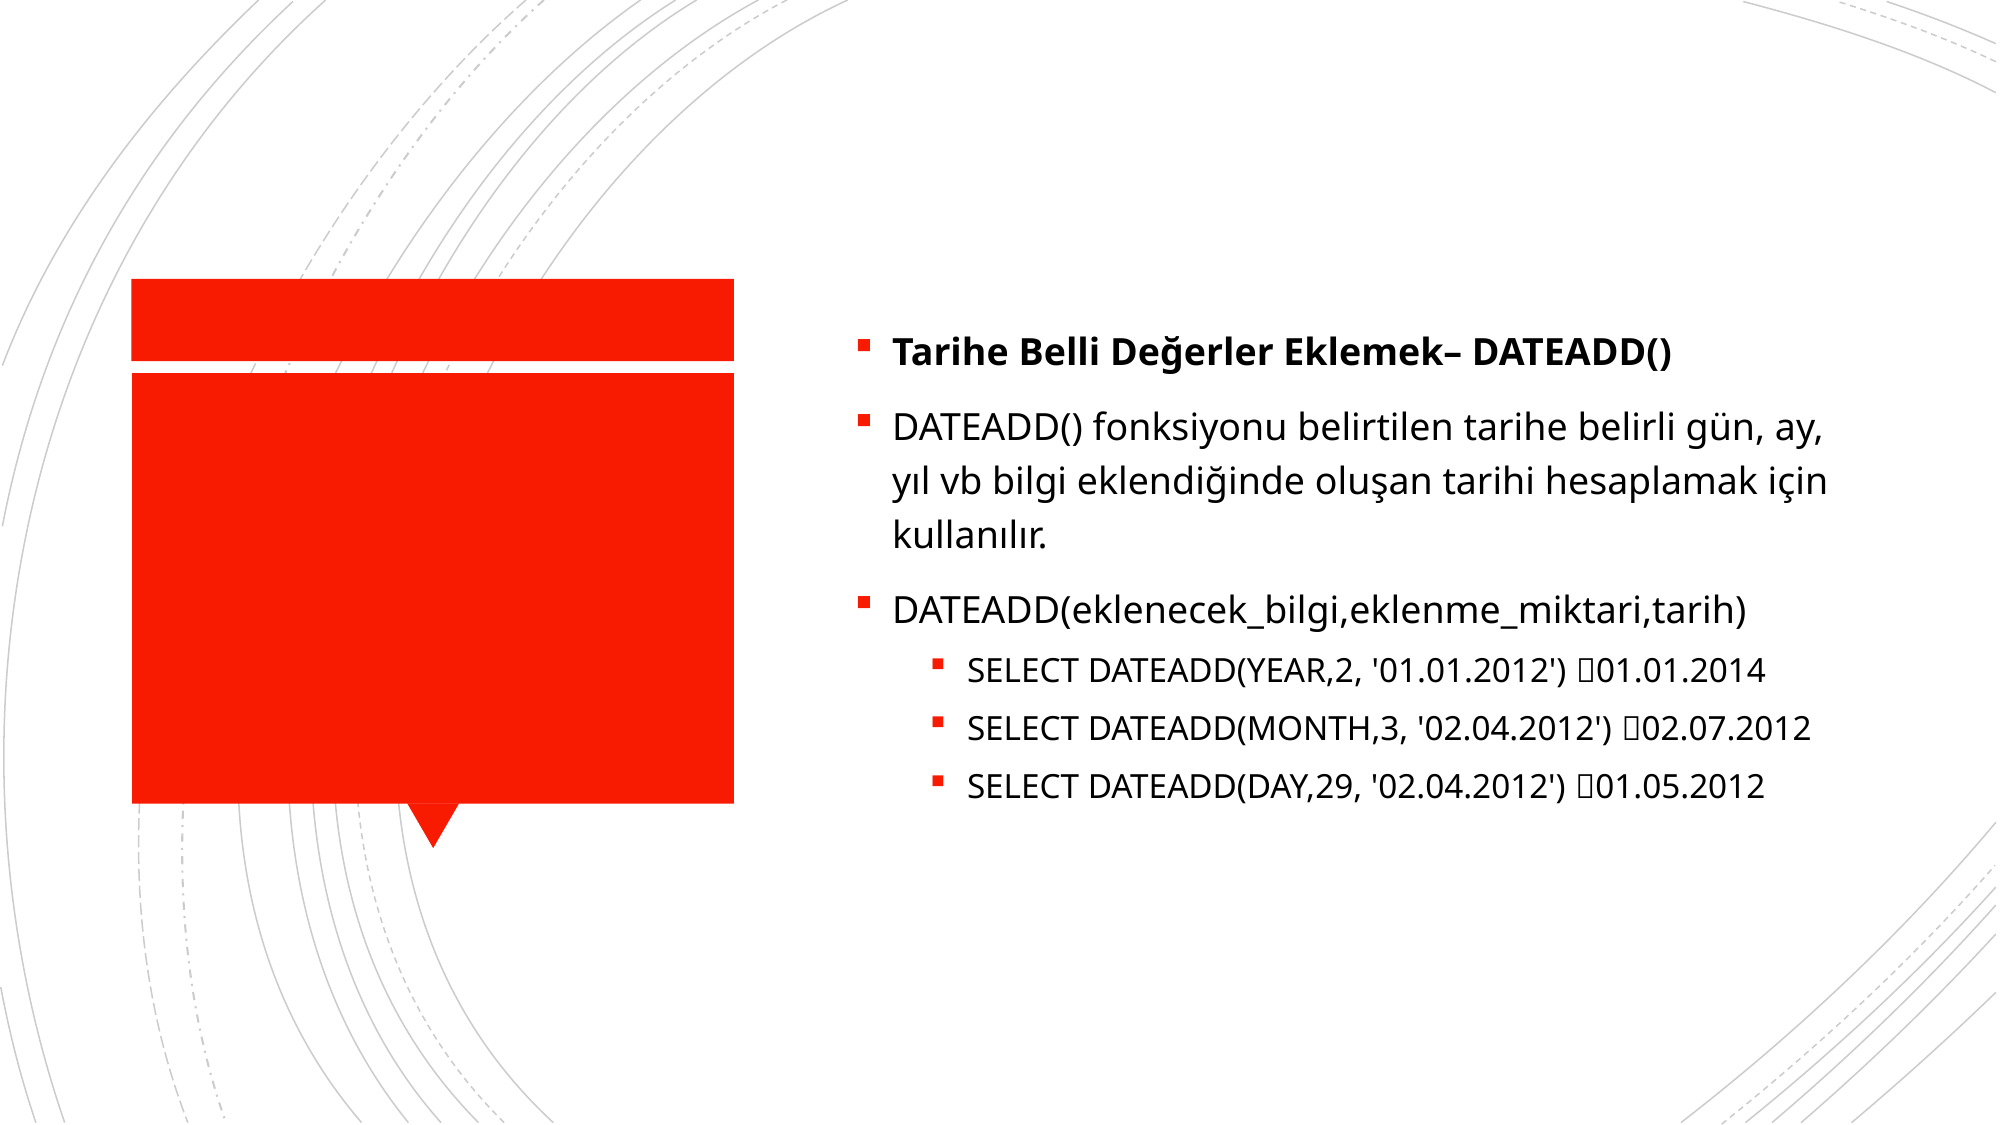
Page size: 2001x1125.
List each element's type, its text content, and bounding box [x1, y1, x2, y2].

list Tarihe Belli Değerler Eklemek– DATEADD() DATEADD() fonksiyonu belirtilen tarihe belirli gün, ay, yıl vb bilgi eklendiğinde oluşan tarihi hesaplamak için kullanılır. DATEADD(eklenecek_bilgi,eklenme_miktari,tarih) SELECT DATEADD(YEAR,2, '01.01.2012') 01.01.2014 SELECT DATEADD(MONTH,3, '02.04.2012') 02.07.2012 SELECT DATEADD(DAY,29, '02.04.2012') 01.05.2012 [839, 131, 1871, 993]
